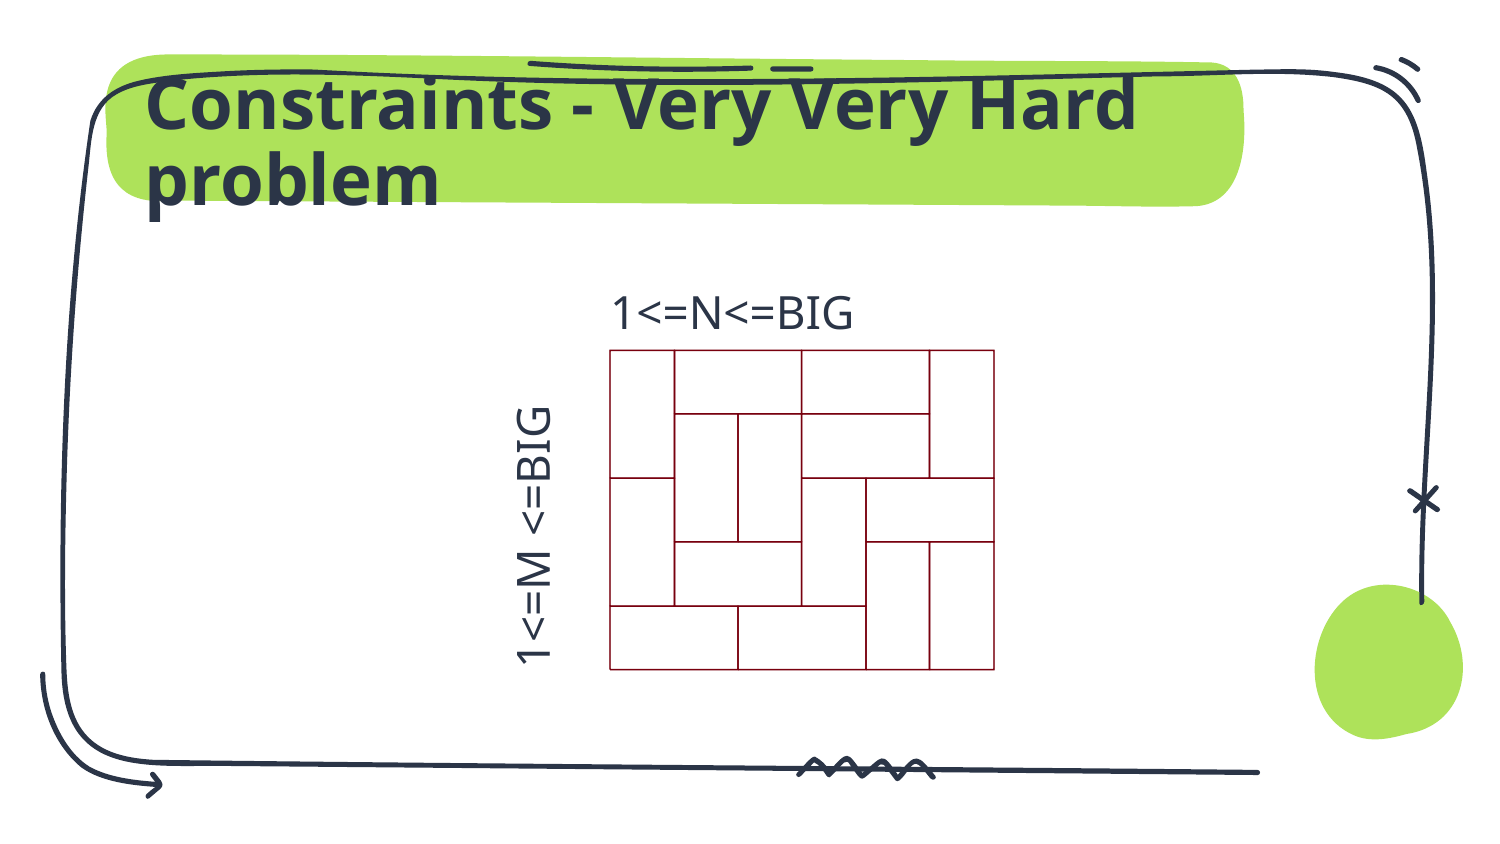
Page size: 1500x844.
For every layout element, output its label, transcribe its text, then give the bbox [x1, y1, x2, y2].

picture [603, 311, 999, 707]
list 1<=M <=BIG [504, 329, 596, 669]
list 1<=N<=BIG [610, 283, 1005, 330]
title Constraints - Very Very Hard problem [144, 112, 1200, 178]
